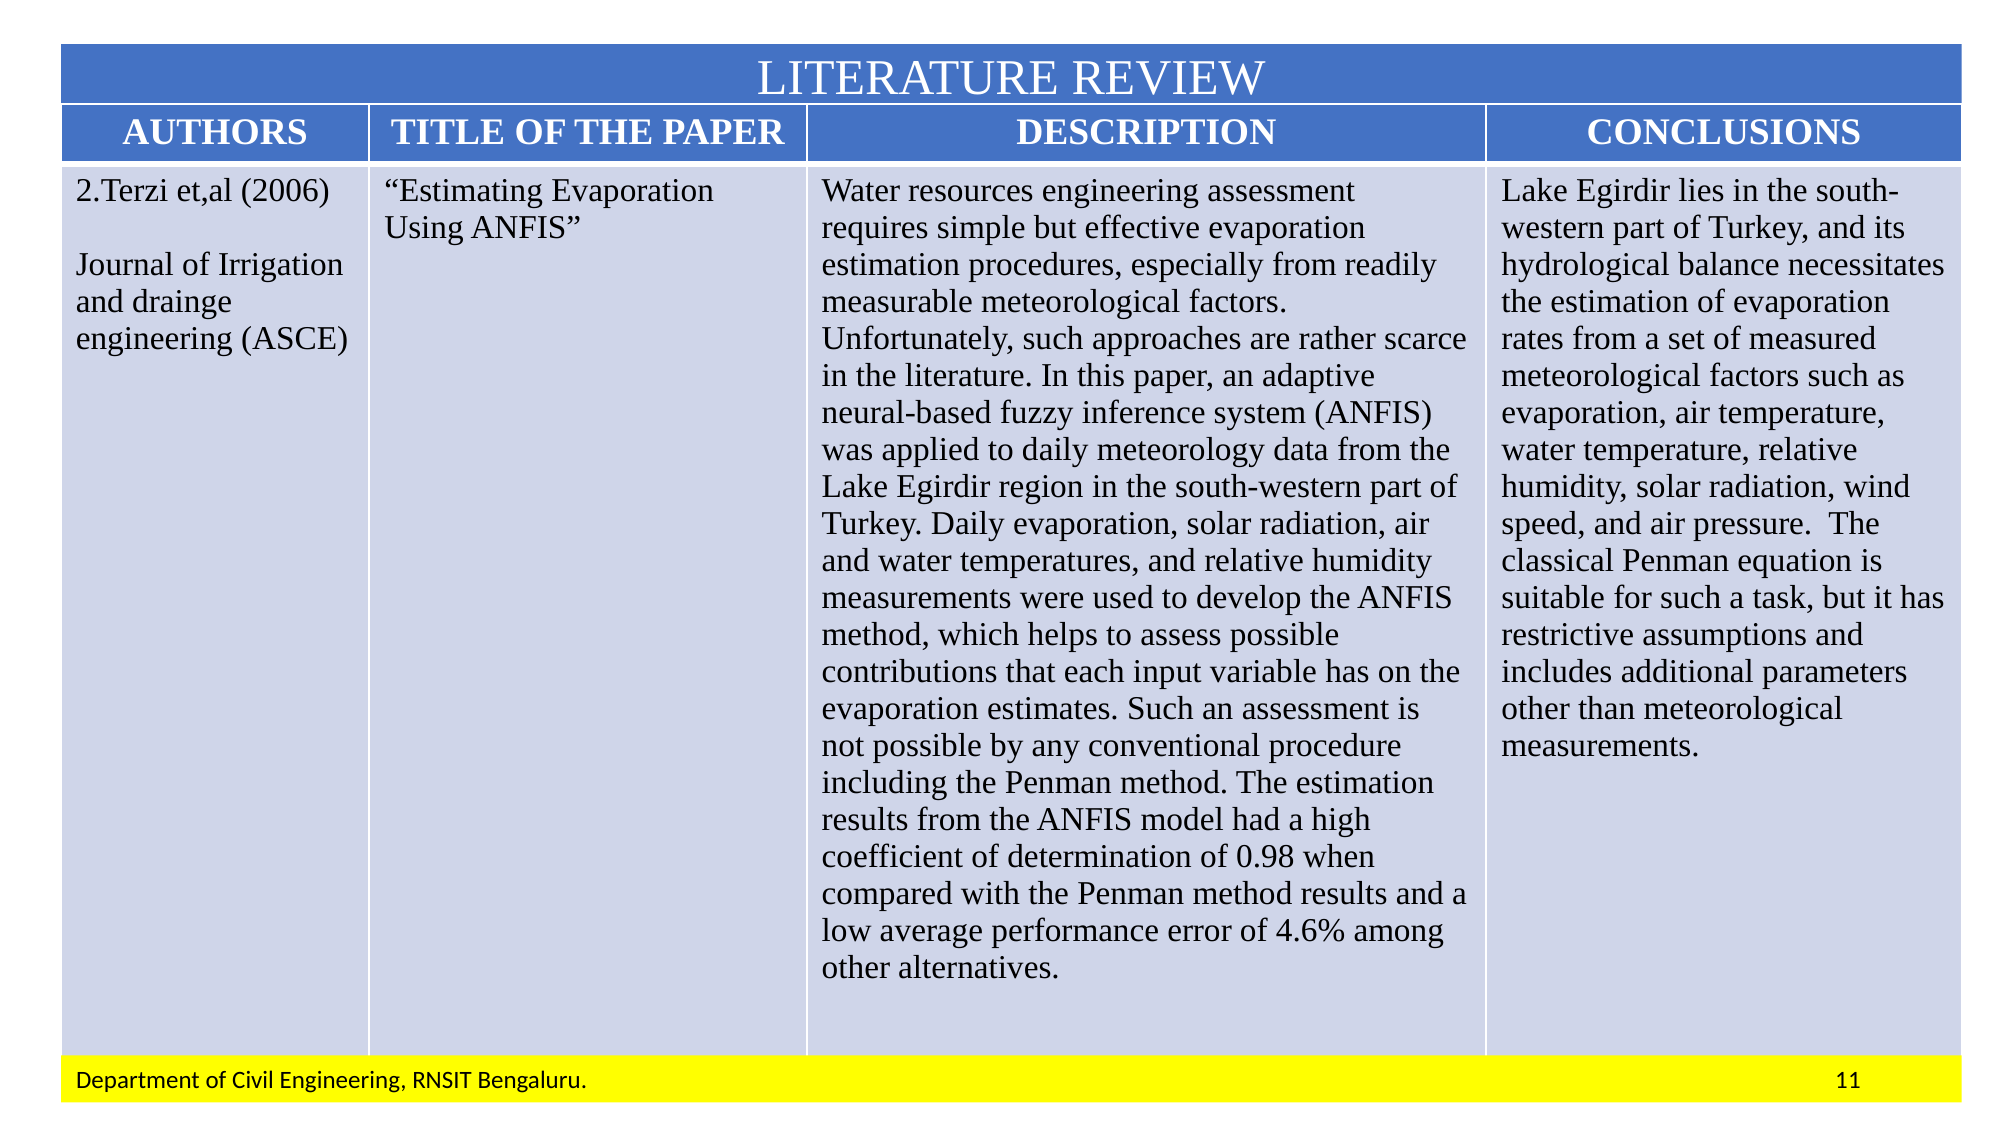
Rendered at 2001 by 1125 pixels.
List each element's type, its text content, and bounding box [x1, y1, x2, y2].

table_header AUTHORS [62, 105, 368, 161]
text_box Department of Civil Engineering, RNSIT Bengaluru. 11 [61, 1055, 1962, 1103]
table_header CONCLUSIONS [1487, 105, 1961, 161]
table_header DESCRIPTION [808, 105, 1485, 161]
text_box LITERATURE REVIEW [61, 44, 1962, 103]
table_header TITLE OF THE PAPER [370, 105, 806, 161]
table_cell Water resources engineering assessment requires simple but effective evaporation estimation procedures, especially from readily measurable meteorological factors. Unfortunately, such approaches are rather scarce in the literature. In this paper, an adaptive neural-based fuzzy inference system (ANFIS) was applied to daily meteorology data from the Lake Egirdir region in the south-western part of Turkey. Daily evaporation, solar radiation, air and water temperatures, and relative humidity measurements were used to develop the ANFIS method, which helps to assess possible contributions that each input variable has on the evaporation estimates. Such an assessment is not possible by any conventional procedure including the Penman method. The estimation results from the ANFIS model had a high coefficient of determination of 0.98 when compared with the Penman method results and a low average performance error of 4.6% among other alternatives. [808, 167, 1485, 1055]
table_cell “Estimating Evaporation Using ANFIS” [370, 167, 806, 1055]
table_cell Lake Egirdir lies in the south-western part of Turkey, and its hydrological balance necessitates the estimation of evaporation rates from a set of measured meteorological factors such as evaporation, air temperature, water temperature, relative humidity, solar radiation, wind speed, and air pressure. The classical Penman equation is suitable for such a task, but it has restrictive assumptions and includes additional parameters other than meteorological measurements. [1487, 167, 1961, 1055]
table_cell 2.Terzi et,al (2006) Journal of Irrigation and drainge engineering (ASCE) [62, 167, 368, 1055]
